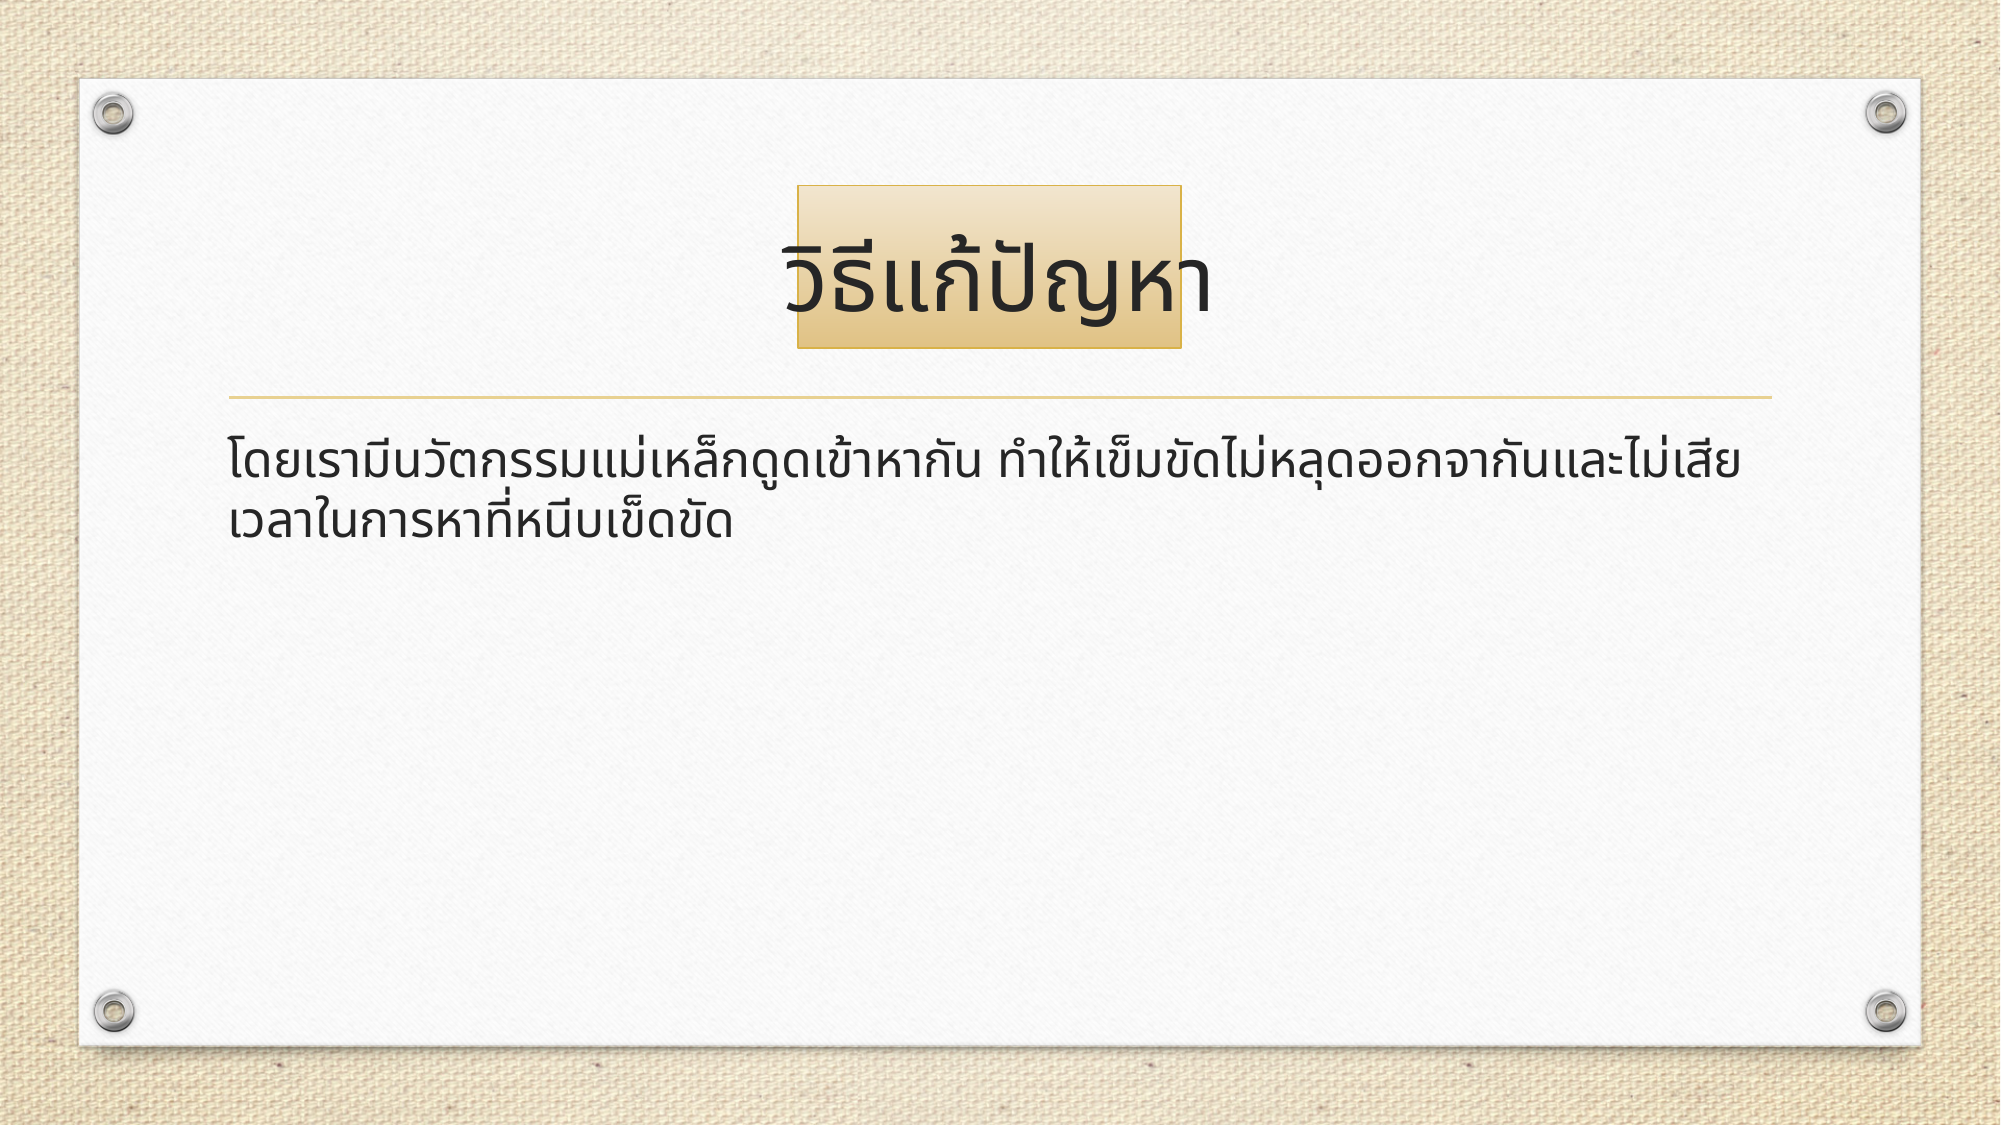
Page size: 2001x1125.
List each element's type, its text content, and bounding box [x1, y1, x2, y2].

picture [0, 0, 2001, 1125]
list โดยเรามีนวัตกรรมแม่เหล็กดูดเข้าหากัน ทำให้เข็มขัดไม่หลุดออกจากันและไม่เสียเวลาในการหาที่หนีบเข็ดขัด [212, 419, 1788, 964]
title วิธีแก้ปัญหา [212, 167, 1788, 382]
